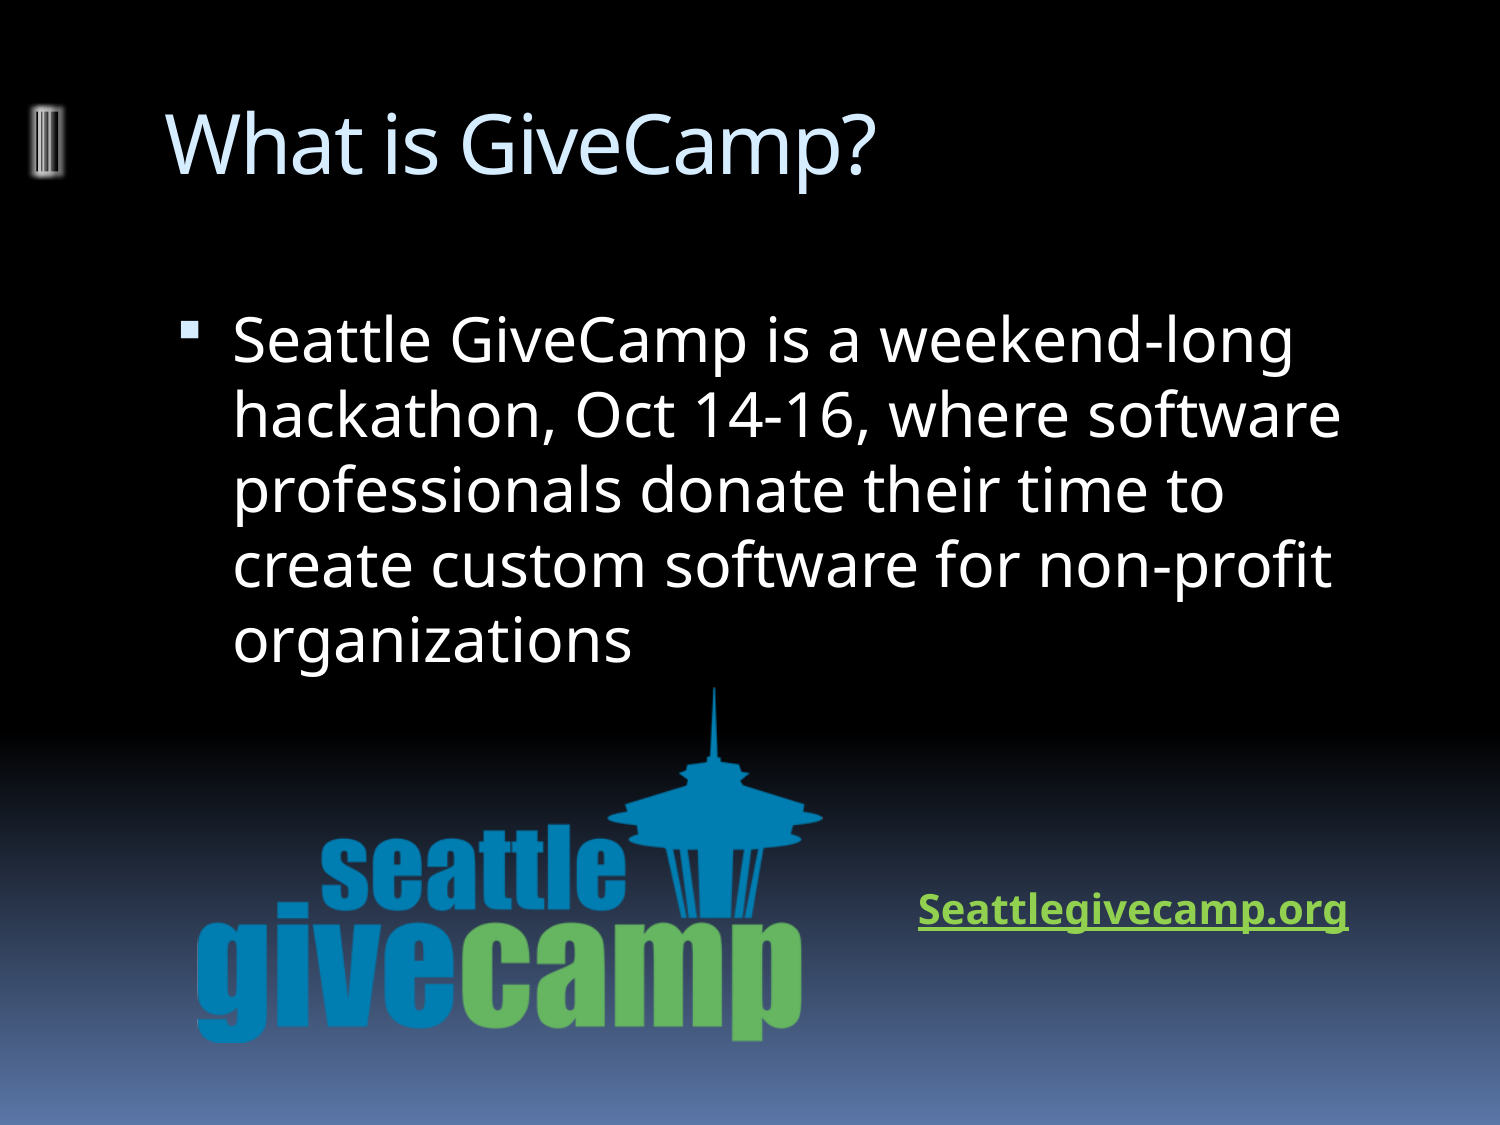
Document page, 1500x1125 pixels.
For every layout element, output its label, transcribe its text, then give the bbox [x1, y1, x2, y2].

title What is GiveCamp? [150, 83, 1425, 234]
text_box Seattlegivecamp.org [903, 875, 1365, 940]
picture [228, 942, 236, 996]
list Seattle GiveCamp is a weekend-long hackathon, Oct 14-16, where software professionals donate their time to create custom software for non-profit organizations [150, 292, 1425, 1043]
picture [194, 678, 825, 1043]
